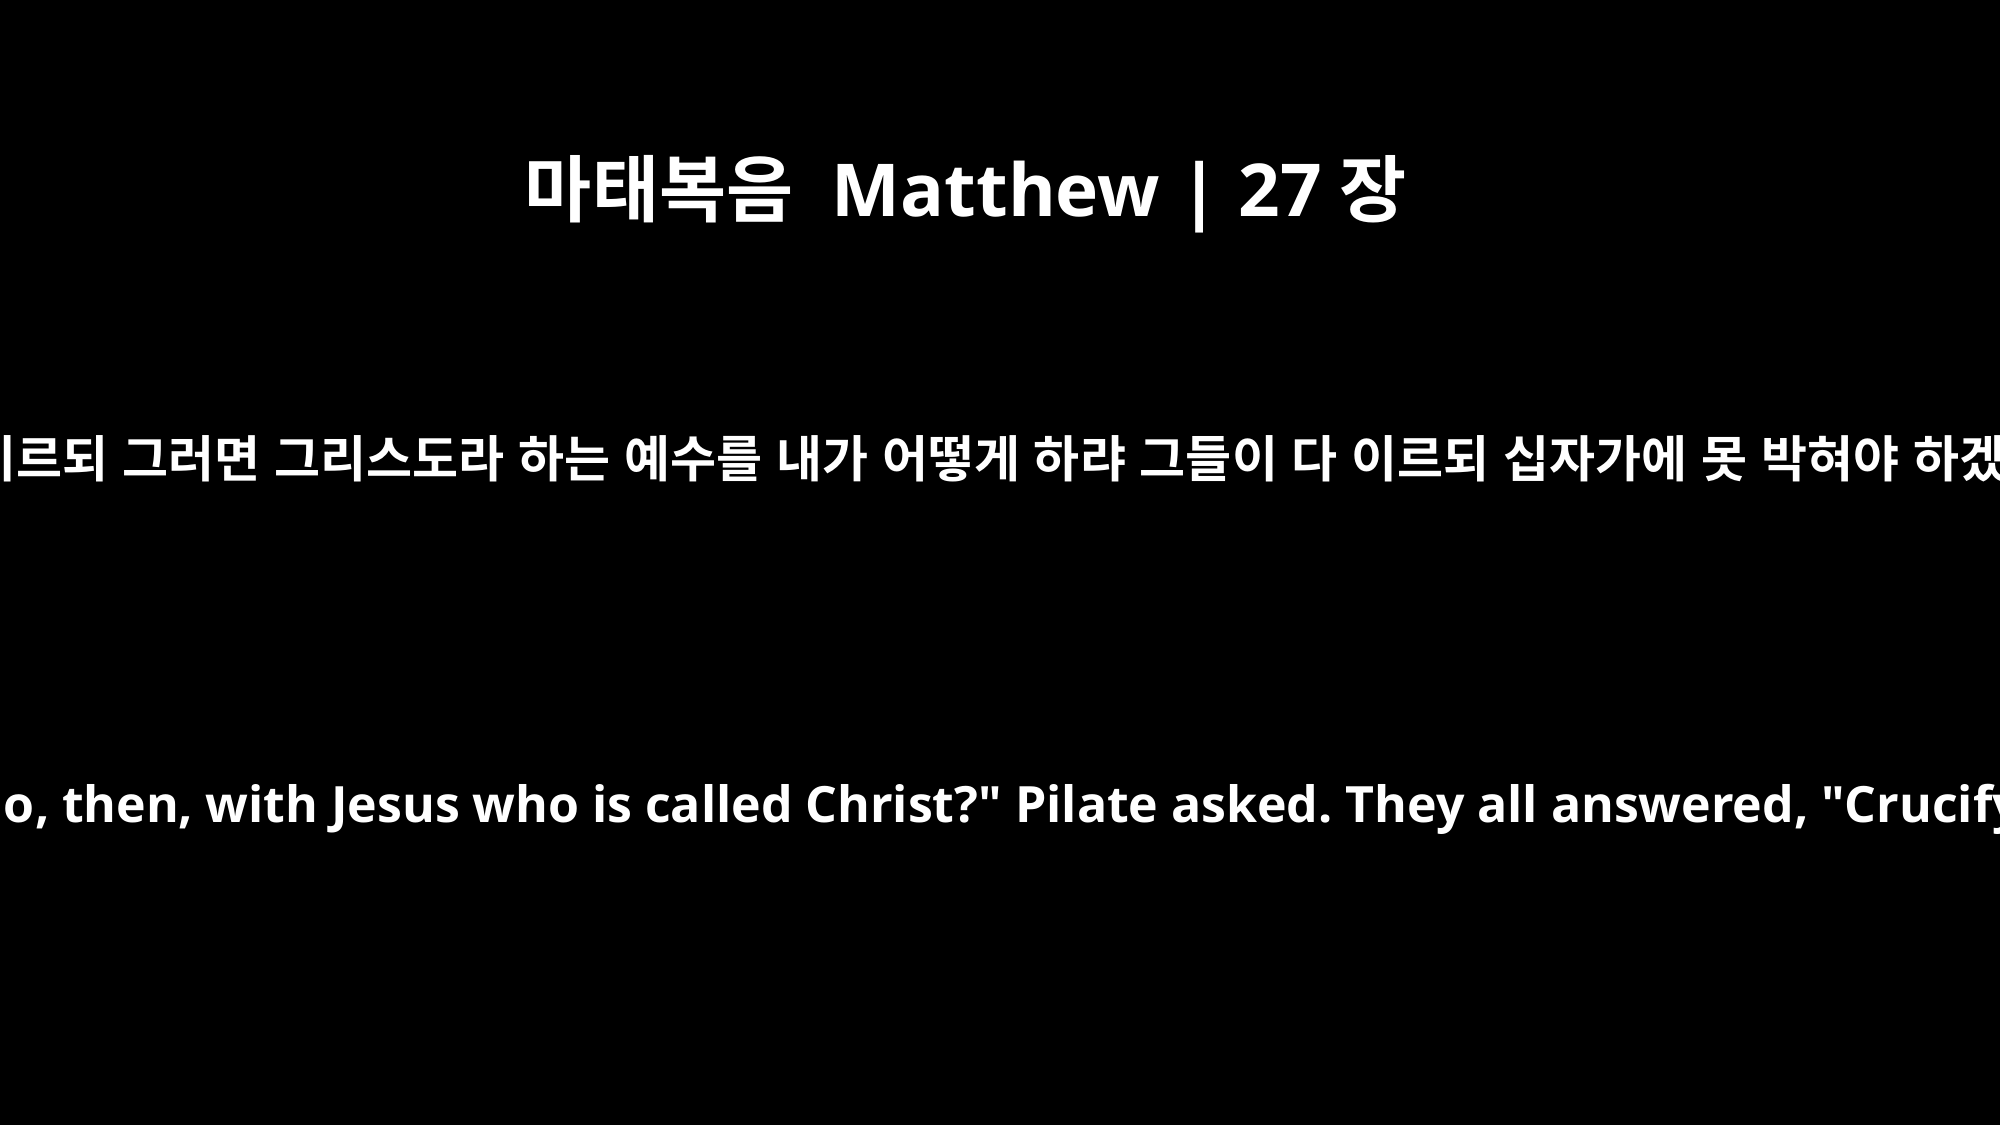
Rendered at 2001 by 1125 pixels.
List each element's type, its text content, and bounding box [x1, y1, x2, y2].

text_box 22 빌라도가 이르되 그러면 그리스도라 하는 예수를 내가 어떻게 하랴 그들이 다 이르되 십자가에 못 박혀야 하겠나이다 [0, 359, 2000, 495]
text_box 마태복음 Matthew | 27장 [510, 136, 1422, 239]
text_box "What shall I do, then, with Jesus who is called Christ?" Pilate asked. They all answered, "Crucify him!" [0, 764, 2000, 840]
